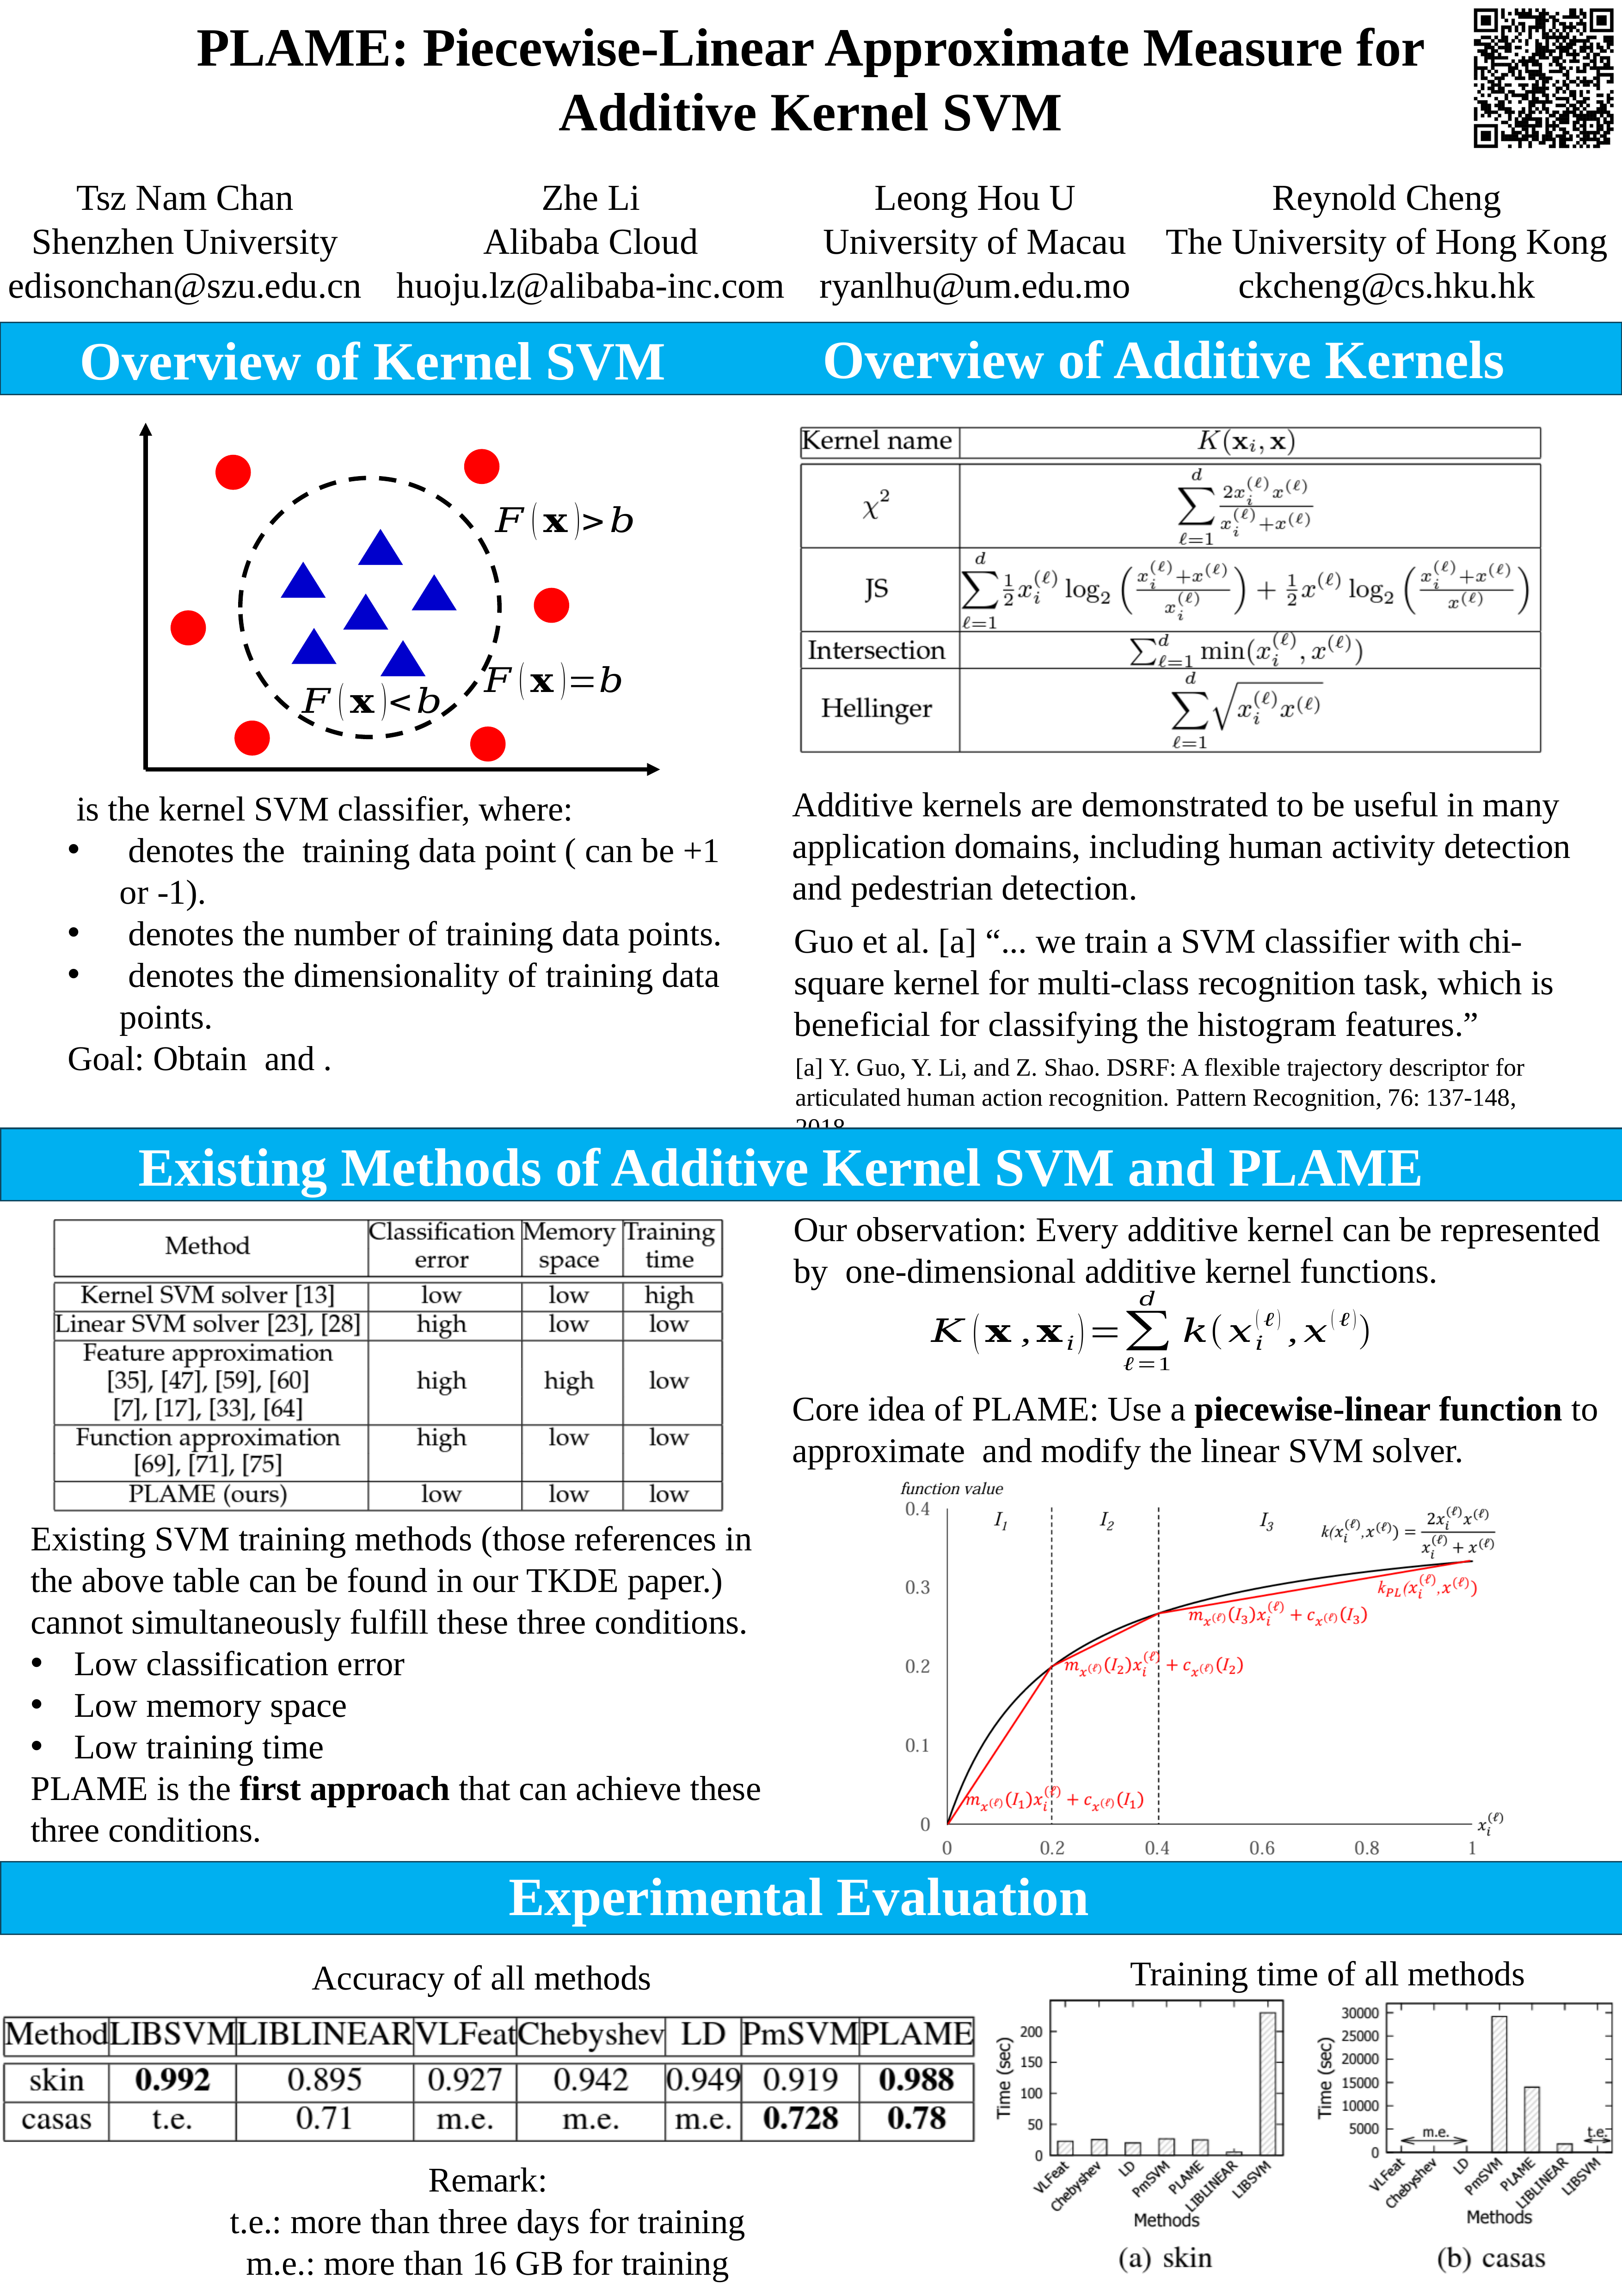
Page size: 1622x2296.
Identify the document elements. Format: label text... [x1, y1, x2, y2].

text_box Zhe Li Alibaba Cloud huoju.lz@alibaba-inc.com [390, 170, 793, 309]
text_box [a] Y. Guo, Y. Li, and Z. Shao. DSRF: A flexible trajectory descriptor for articulated human action recognition. Pattern Recognition, 76: 137-148, 2018. [788, 1047, 1585, 1127]
text_box [533, 587, 570, 624]
text_box Accuracy of all methods [88, 1955, 875, 1997]
text_box Leong Hou U University of Macau ryanlhu@um.edu.mo [812, 170, 1138, 309]
text_box Remark: t.e.: more than three days for training m.e.: more than 16 GB for training [213, 2154, 763, 2285]
picture [896, 1477, 1506, 1861]
text_box [469, 726, 507, 763]
text_box [463, 448, 500, 485]
text_box Existing SVM training methods (those references in the above table can be found in our TKDE paper.) cannot simultaneously fulfill these three conditions. Low classification error Low memory space Low training time PLAME is the first approach that can achieve these three conditions. [31, 1516, 780, 1849]
text_box Guo et al. [a] “... we train a SVM classifier with chi-square kernel for multi-class recognition task, which is beneficial for classifying the histogram features.” [787, 914, 1610, 1047]
text_box [0, 1861, 1622, 1935]
text_box Experimental Evaluation [502, 1858, 1108, 1929]
text_box Additive kernels are demonstrated to be useful in many application domains, including human activity detection and pedestrian detection. [792, 782, 1573, 907]
text_box [170, 609, 207, 646]
text_box Training time of all methods [1033, 1951, 1622, 1993]
picture [46, 1213, 730, 1516]
picture [0, 2001, 983, 2153]
text_box Existing Methods of Additive Kernel SVM and PLAME [132, 1128, 1464, 1200]
text_box [233, 720, 271, 757]
picture [1472, 6, 1621, 151]
text_box [0, 322, 1622, 395]
text_box Reynold Cheng The University of Hong Kong ckcheng@cs.hku.hk [1159, 170, 1615, 309]
text_box Overview of Kernel SVM [73, 322, 704, 394]
picture [987, 1992, 1617, 2280]
picture [792, 414, 1548, 761]
text_box [240, 477, 500, 738]
text_box [215, 454, 252, 491]
text_box PLAME: Piecewise-Linear Approximate Measure for Additive Kernel SVM [182, 10, 1440, 143]
text_box Tsz Nam Chan Shenzhen University edisonchan@szu.edu.cn [1, 170, 369, 309]
text_box Overview of Additive Kernels [816, 321, 1524, 393]
text_box [0, 1127, 1622, 1201]
